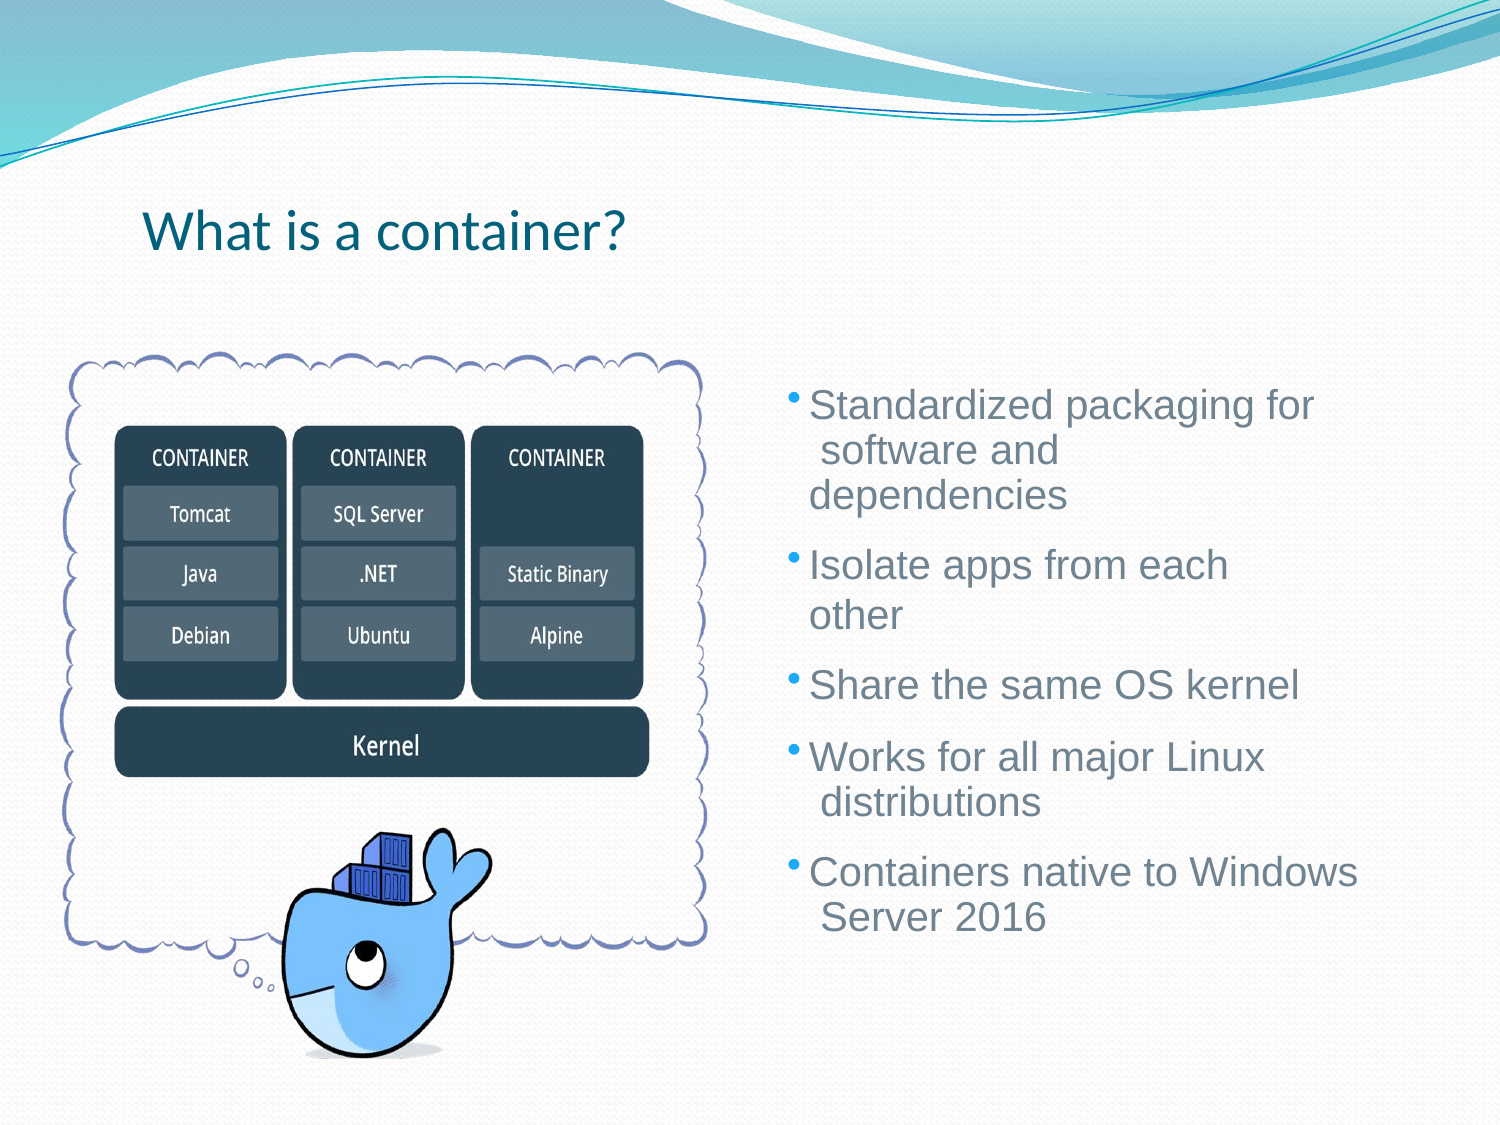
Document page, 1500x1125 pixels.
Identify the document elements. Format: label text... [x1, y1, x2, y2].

text_box Standardized packaging for software and dependencies Isolate apps from each other Share the same OS kernel Works for all major Linux distributions Containers native to Windows Server 2016 [785, 374, 1362, 941]
text_box [58, 351, 709, 1059]
title What is a container? [140, 71, 692, 263]
